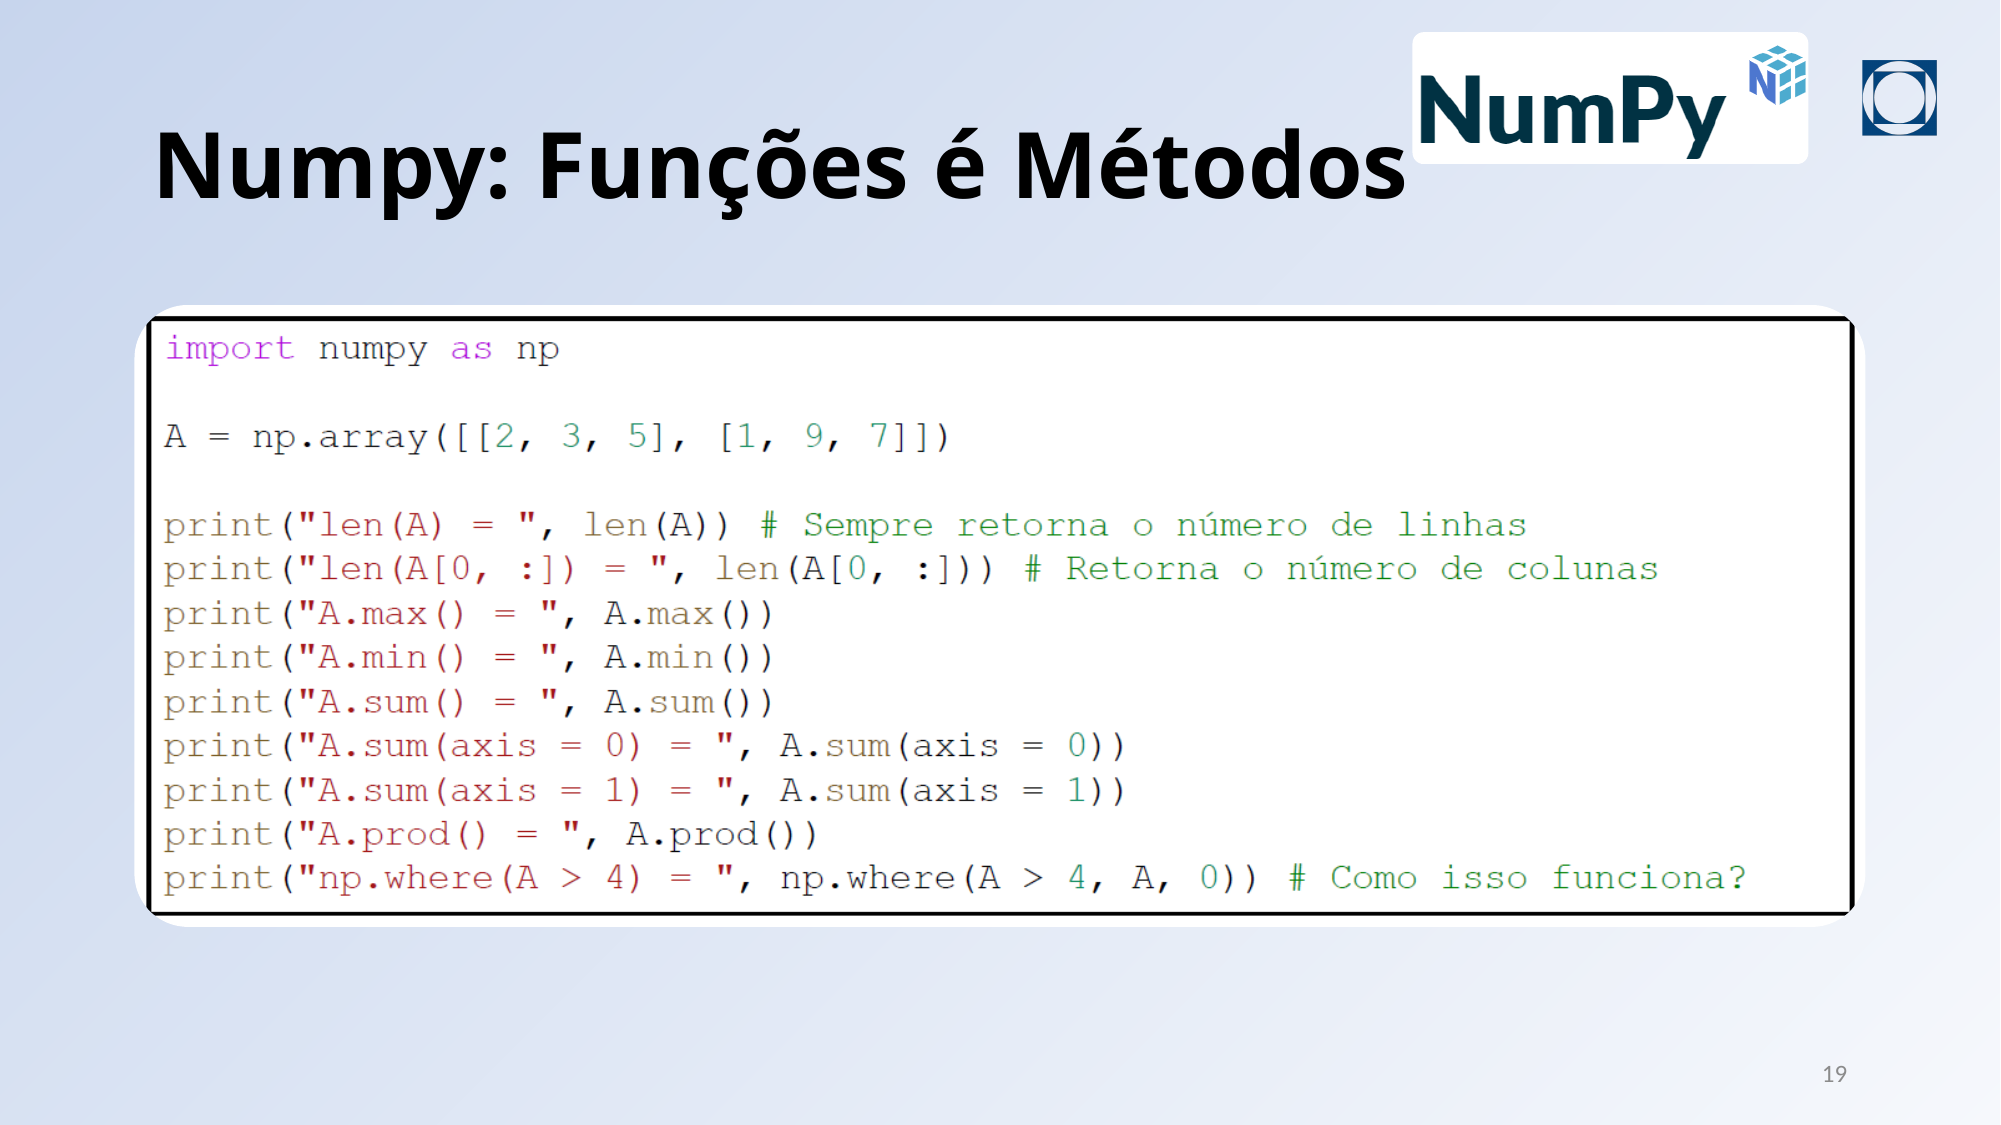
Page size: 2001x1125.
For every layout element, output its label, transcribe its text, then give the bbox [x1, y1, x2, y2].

title Numpy: Funções é Métodos [137, 59, 1863, 278]
picture [134, 304, 1866, 927]
picture [1862, 59, 1939, 137]
slide_number 19 [1412, 1042, 1863, 1103]
picture [1412, 32, 1809, 165]
